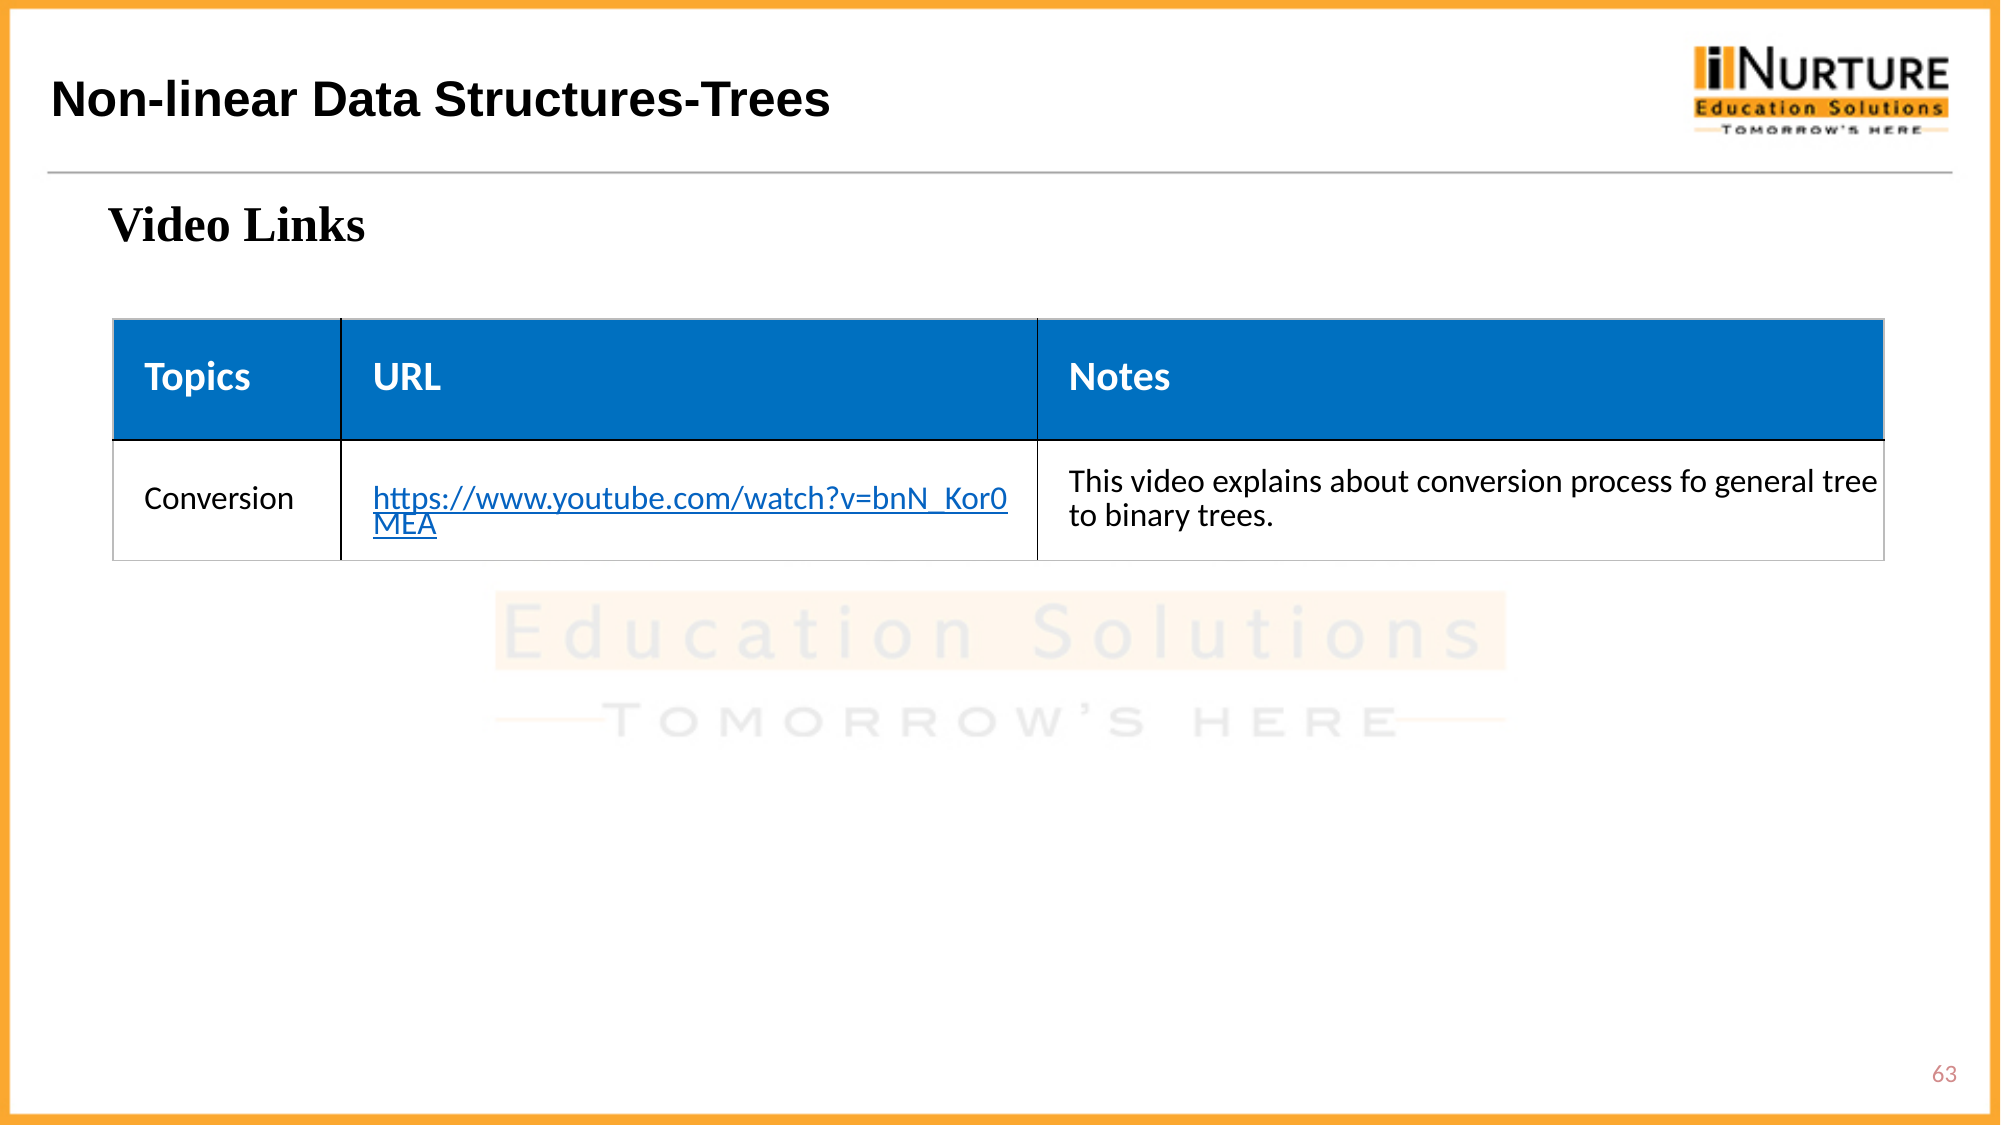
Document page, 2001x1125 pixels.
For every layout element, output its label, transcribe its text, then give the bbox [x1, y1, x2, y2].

table_cell https://www.youtube.com/watch?v=bnN_Kor0MEA [342, 441, 1037, 560]
table_header URL [342, 320, 1037, 439]
text_box Video Links [33, 183, 1973, 259]
table_cell Conversion [114, 441, 340, 560]
text_box Non-linear Data Structures-Trees [33, 59, 1716, 134]
picture [0, 0, 2001, 1125]
table_header Topics [114, 320, 340, 439]
slide_number 63 [1901, 1042, 1973, 1103]
table_header Notes [1038, 320, 1883, 439]
table_cell This video explains about conversion process fo general tree to binary trees. [1038, 441, 1883, 560]
